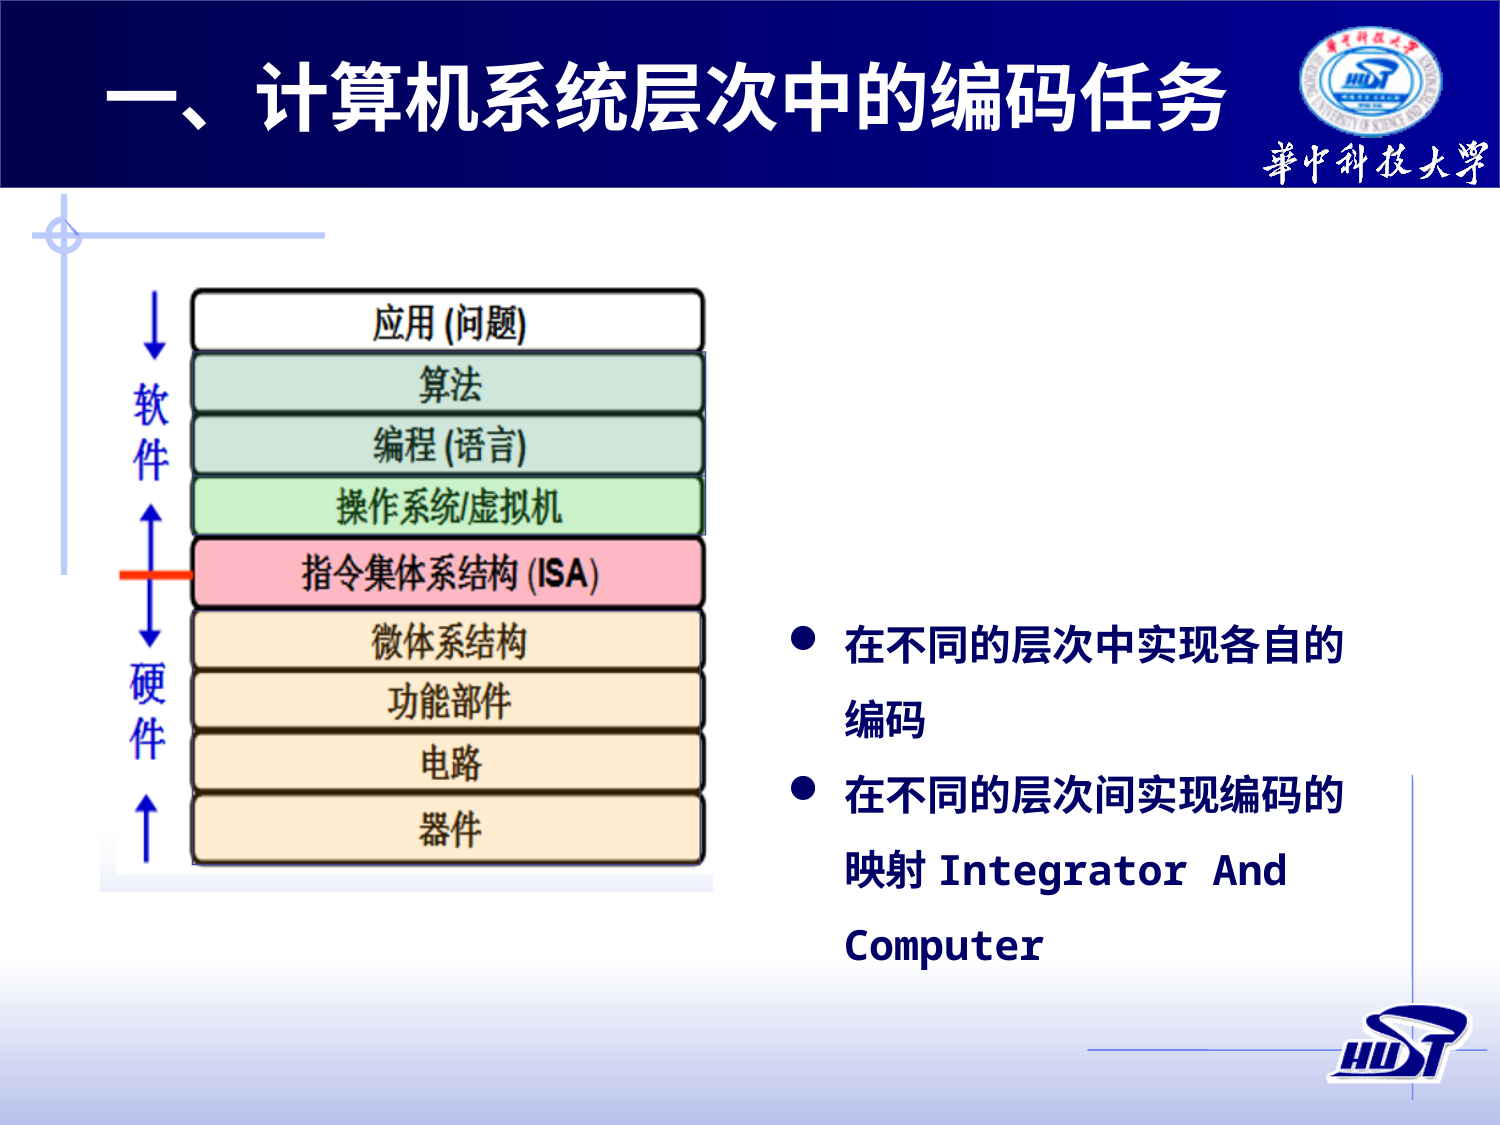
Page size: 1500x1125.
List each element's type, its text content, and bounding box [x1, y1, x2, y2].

text_box 在不同的层次中实现各自的编码 在不同的层次间实现编码的映射Integrator And Computer [773, 586, 1363, 964]
text_box 一、计算机系统层次中的编码任务 [89, 42, 1308, 148]
picture [1262, 140, 1488, 185]
picture [100, 278, 714, 892]
picture [1299, 26, 1443, 138]
